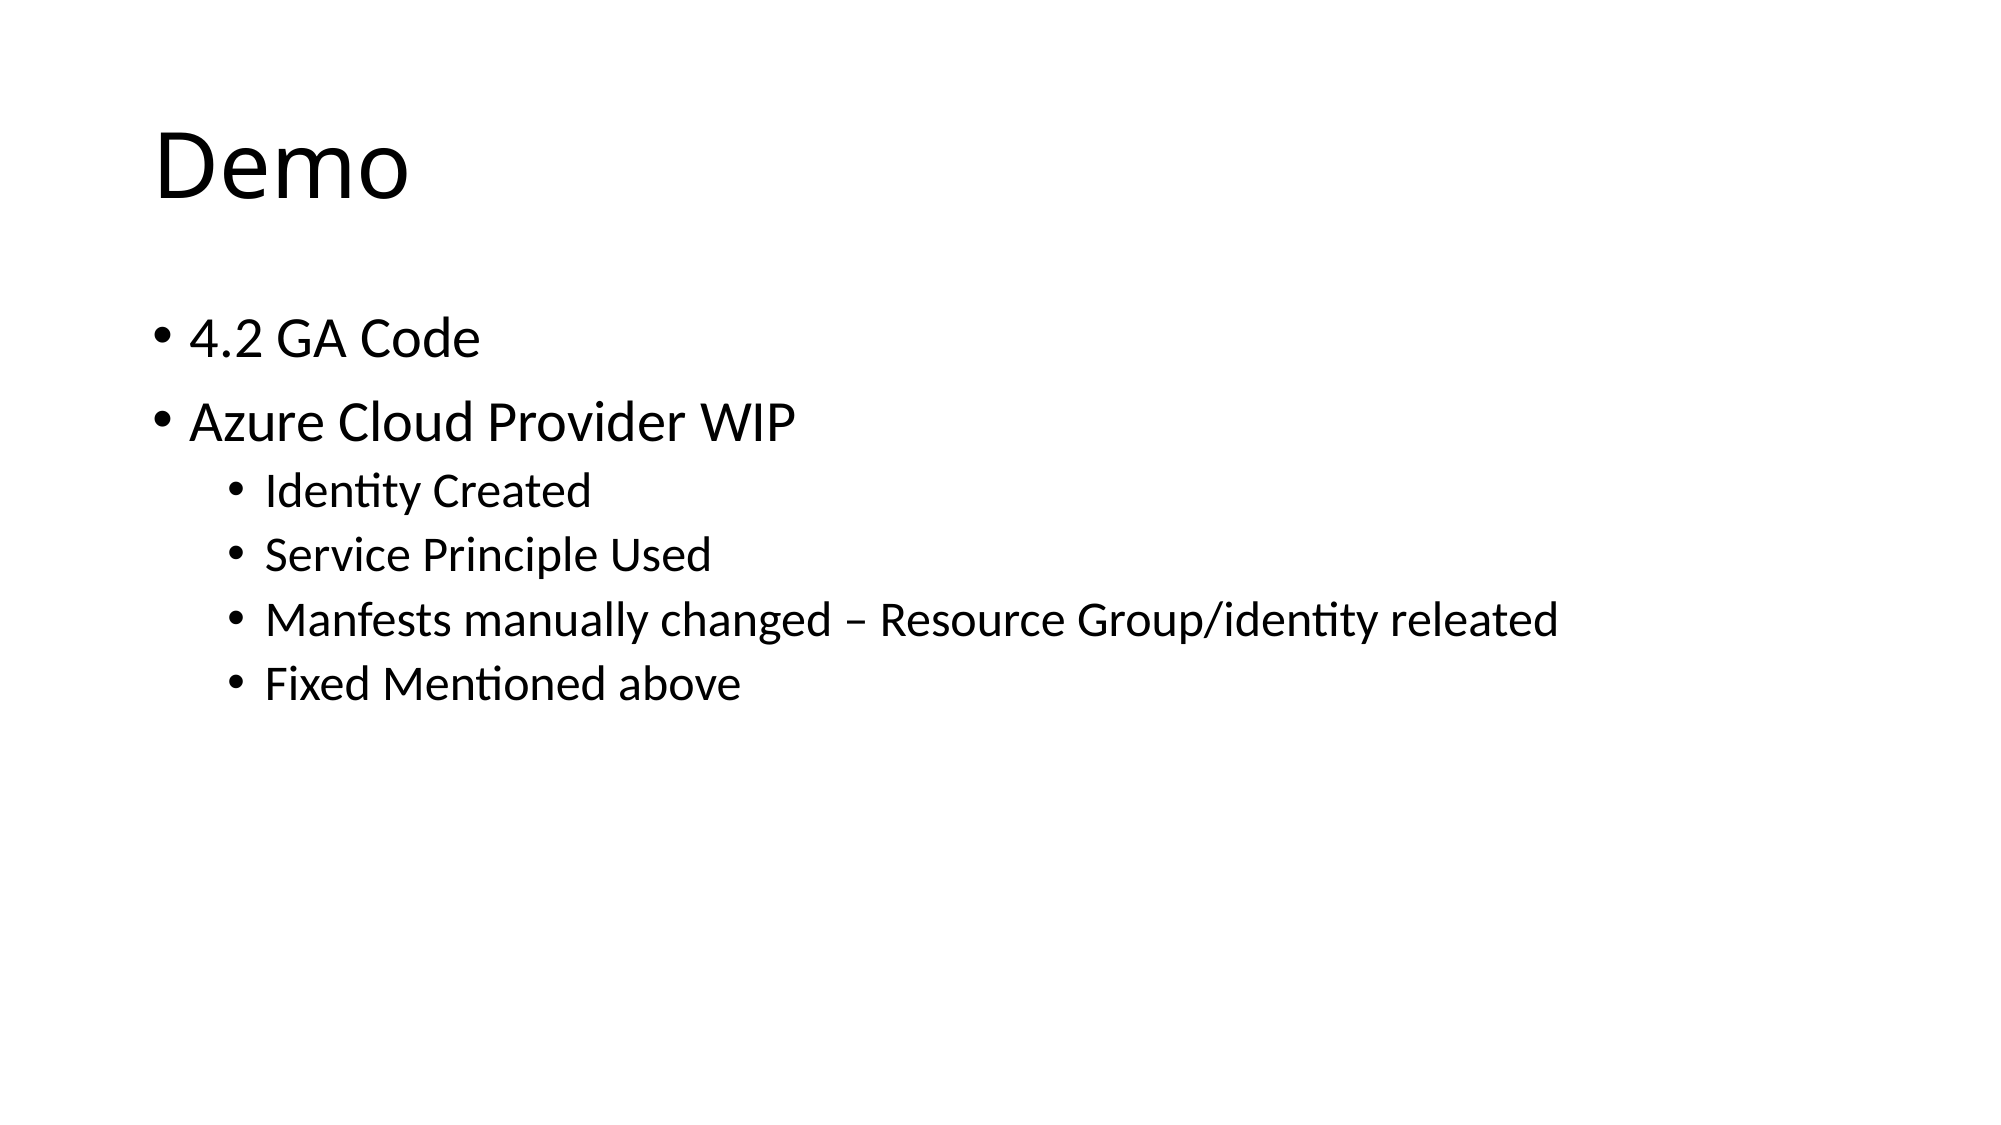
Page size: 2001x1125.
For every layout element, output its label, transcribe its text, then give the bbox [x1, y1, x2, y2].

title Demo [137, 59, 1863, 278]
list 4.2 GA Code Azure Cloud Provider WIP Identity Created Service Principle Used Manfests manually changed – Resource Group/identity releated Fixed Mentioned above [137, 299, 1863, 1014]
